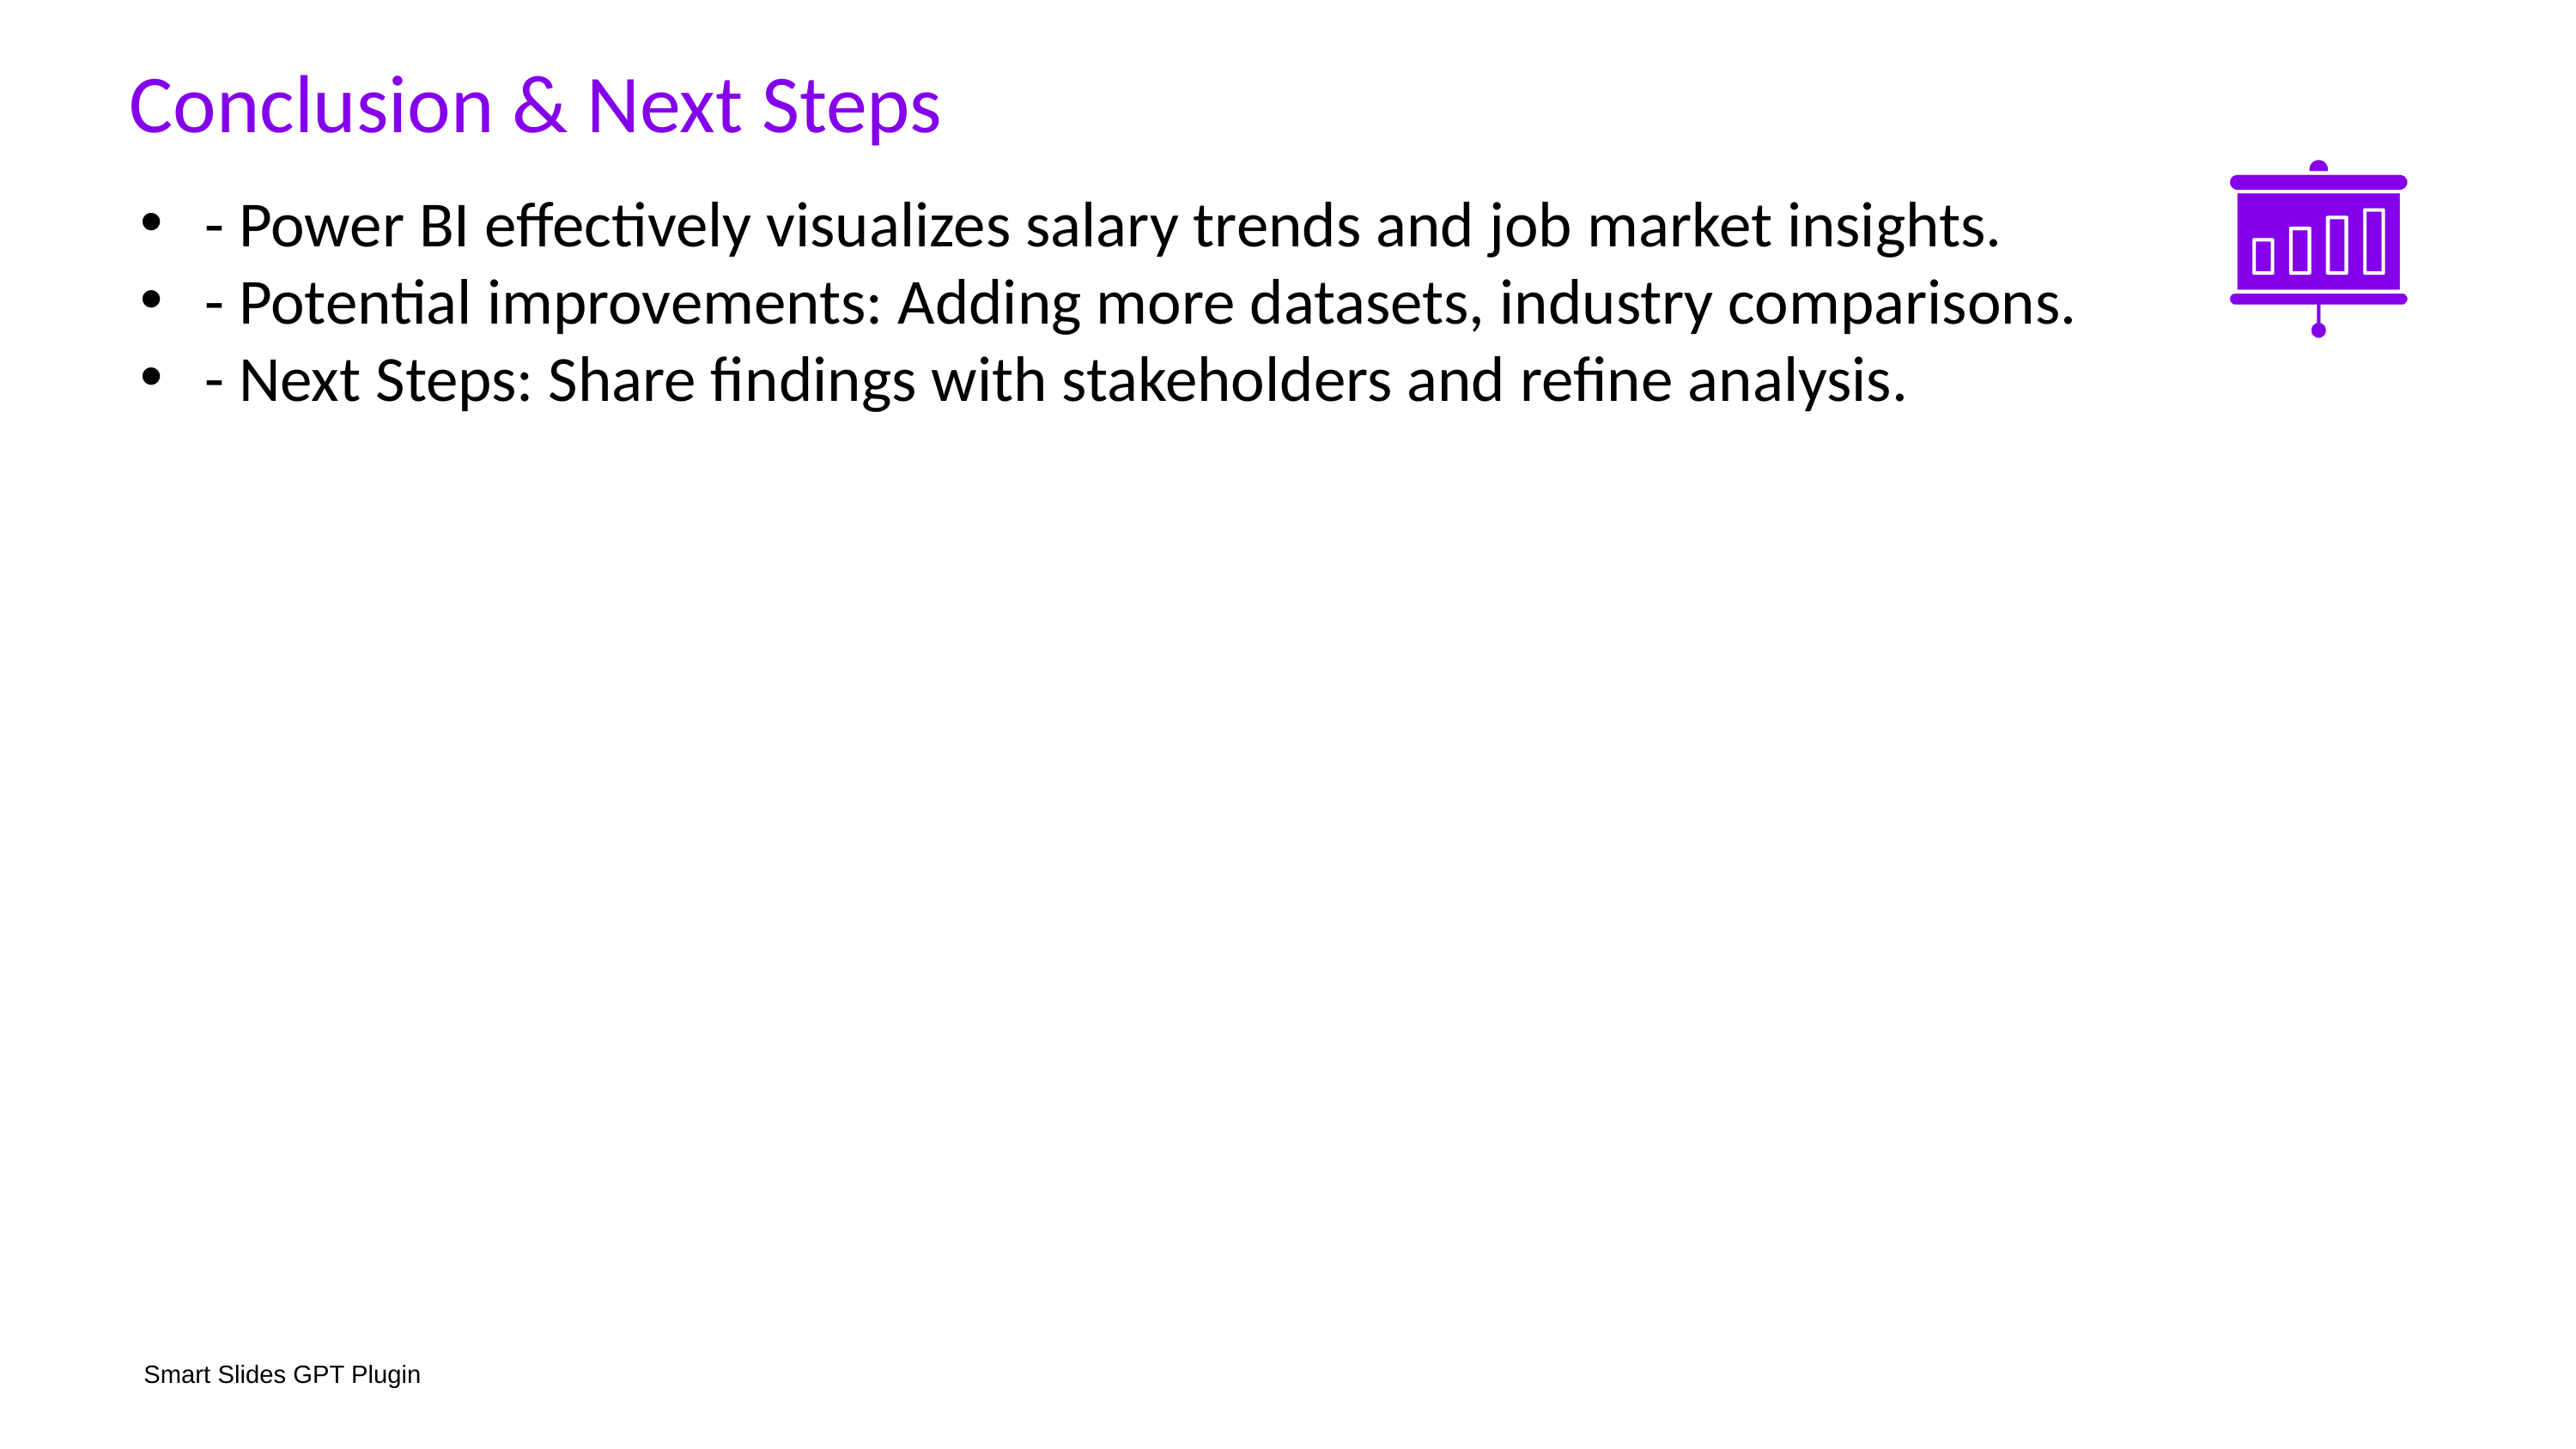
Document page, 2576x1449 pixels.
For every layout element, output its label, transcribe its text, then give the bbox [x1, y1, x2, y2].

list - Power BI effectively visualizes salary trends and job market insights. - Potential improvements: Adding more datasets, industry comparisons. - Next Steps: Share findings with stakeholders and refine analysis. [129, 176, 2098, 593]
title Conclusion & Next Steps [129, 37, 2098, 176]
picture [2189, 144, 2447, 382]
